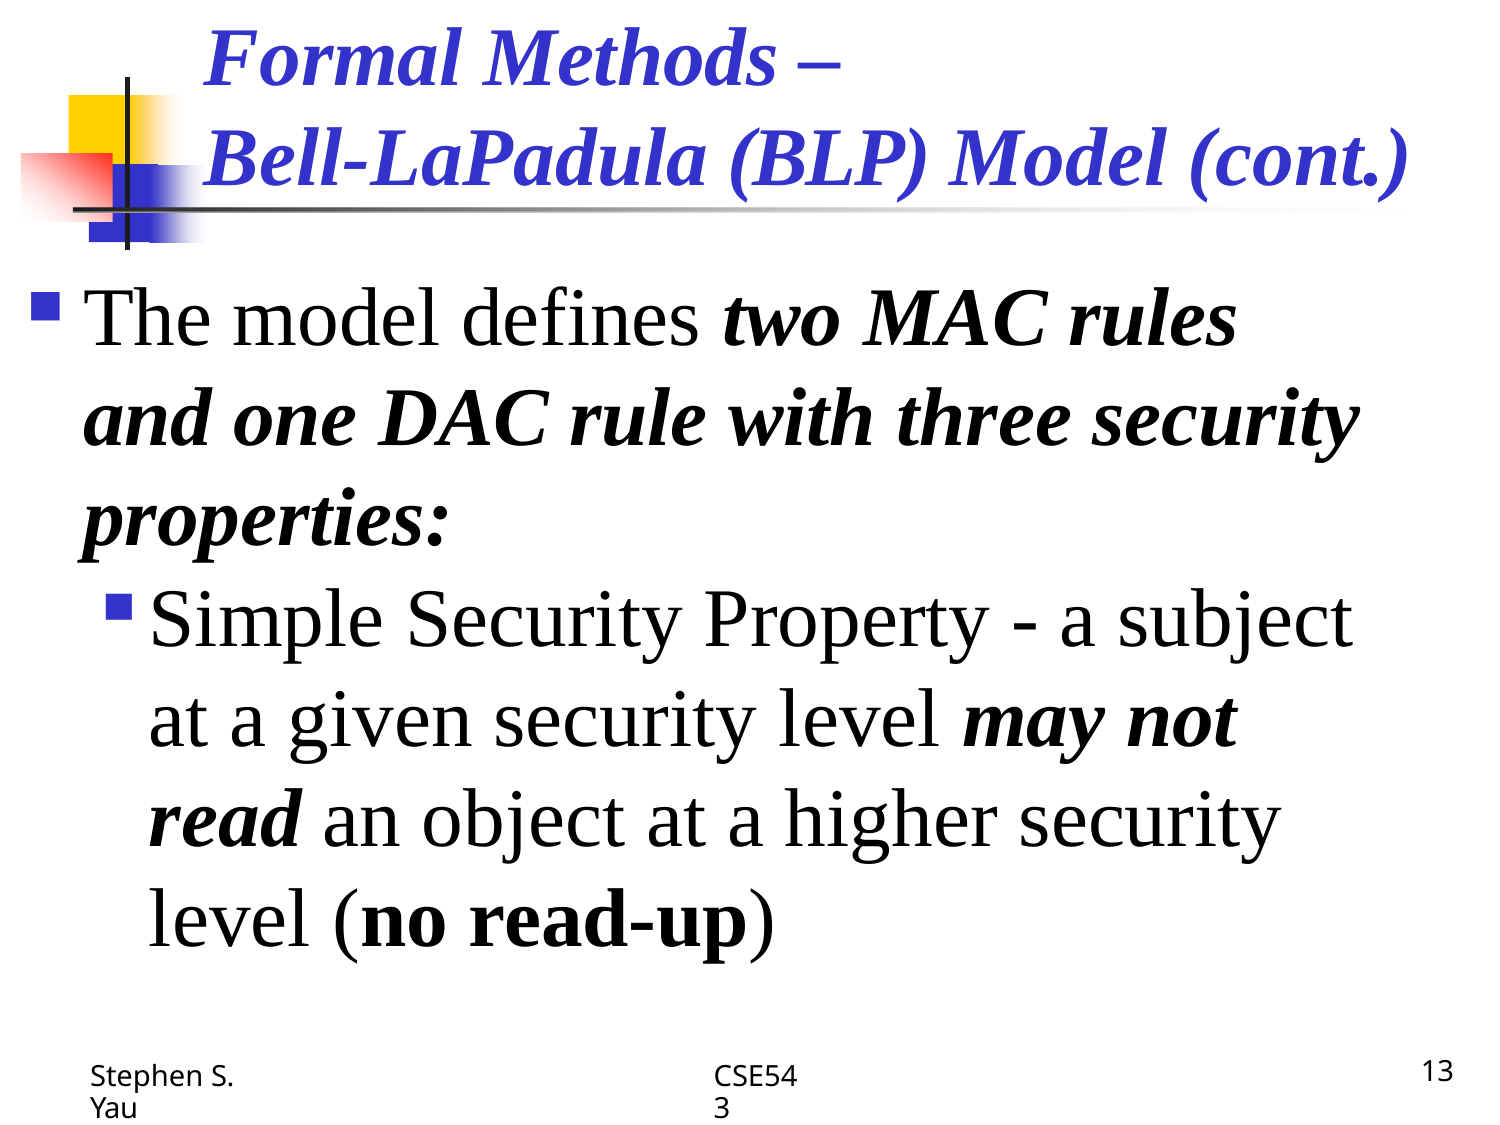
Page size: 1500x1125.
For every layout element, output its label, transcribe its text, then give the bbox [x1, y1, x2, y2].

picture [20, 95, 1423, 243]
text_box The model defines two MAC rules and one DAC rule with three security properties: Simple Security Property - a subject at a given security level may not read an object at a higher security level (no read-up) [24, 262, 1475, 964]
text_box Bell-LaPadula (BLP) Model (cont.) [201, 102, 1457, 203]
slide_number 13 [1416, 1059, 1457, 1125]
footer CSE543 [711, 1059, 814, 1125]
title Formal Methods – [201, 2, 846, 102]
slide_number Stephen S. Yau [87, 1060, 287, 1125]
